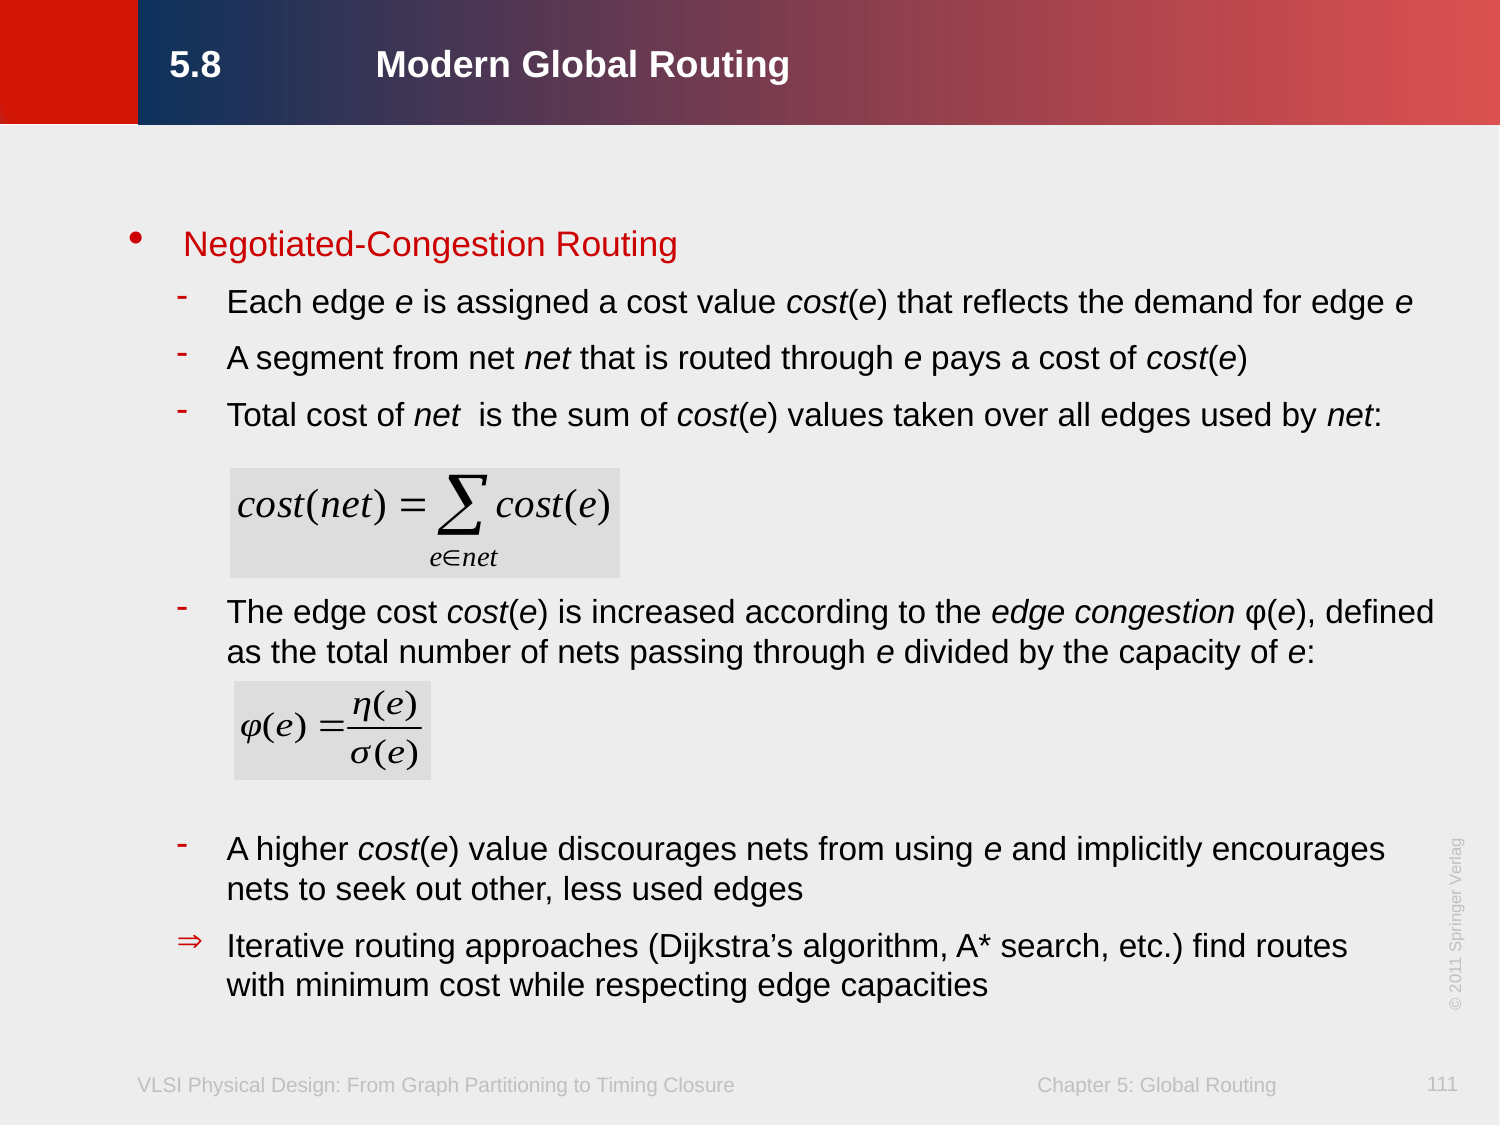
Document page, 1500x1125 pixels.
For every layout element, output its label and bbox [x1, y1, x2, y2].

text_box [233, 680, 432, 781]
list [98, 213, 1459, 534]
picture [0, 0, 138, 124]
title [138, 0, 1500, 125]
slide_number [1297, 1061, 1475, 1109]
text_box [0, 467, 1500, 579]
list [98, 538, 1459, 905]
